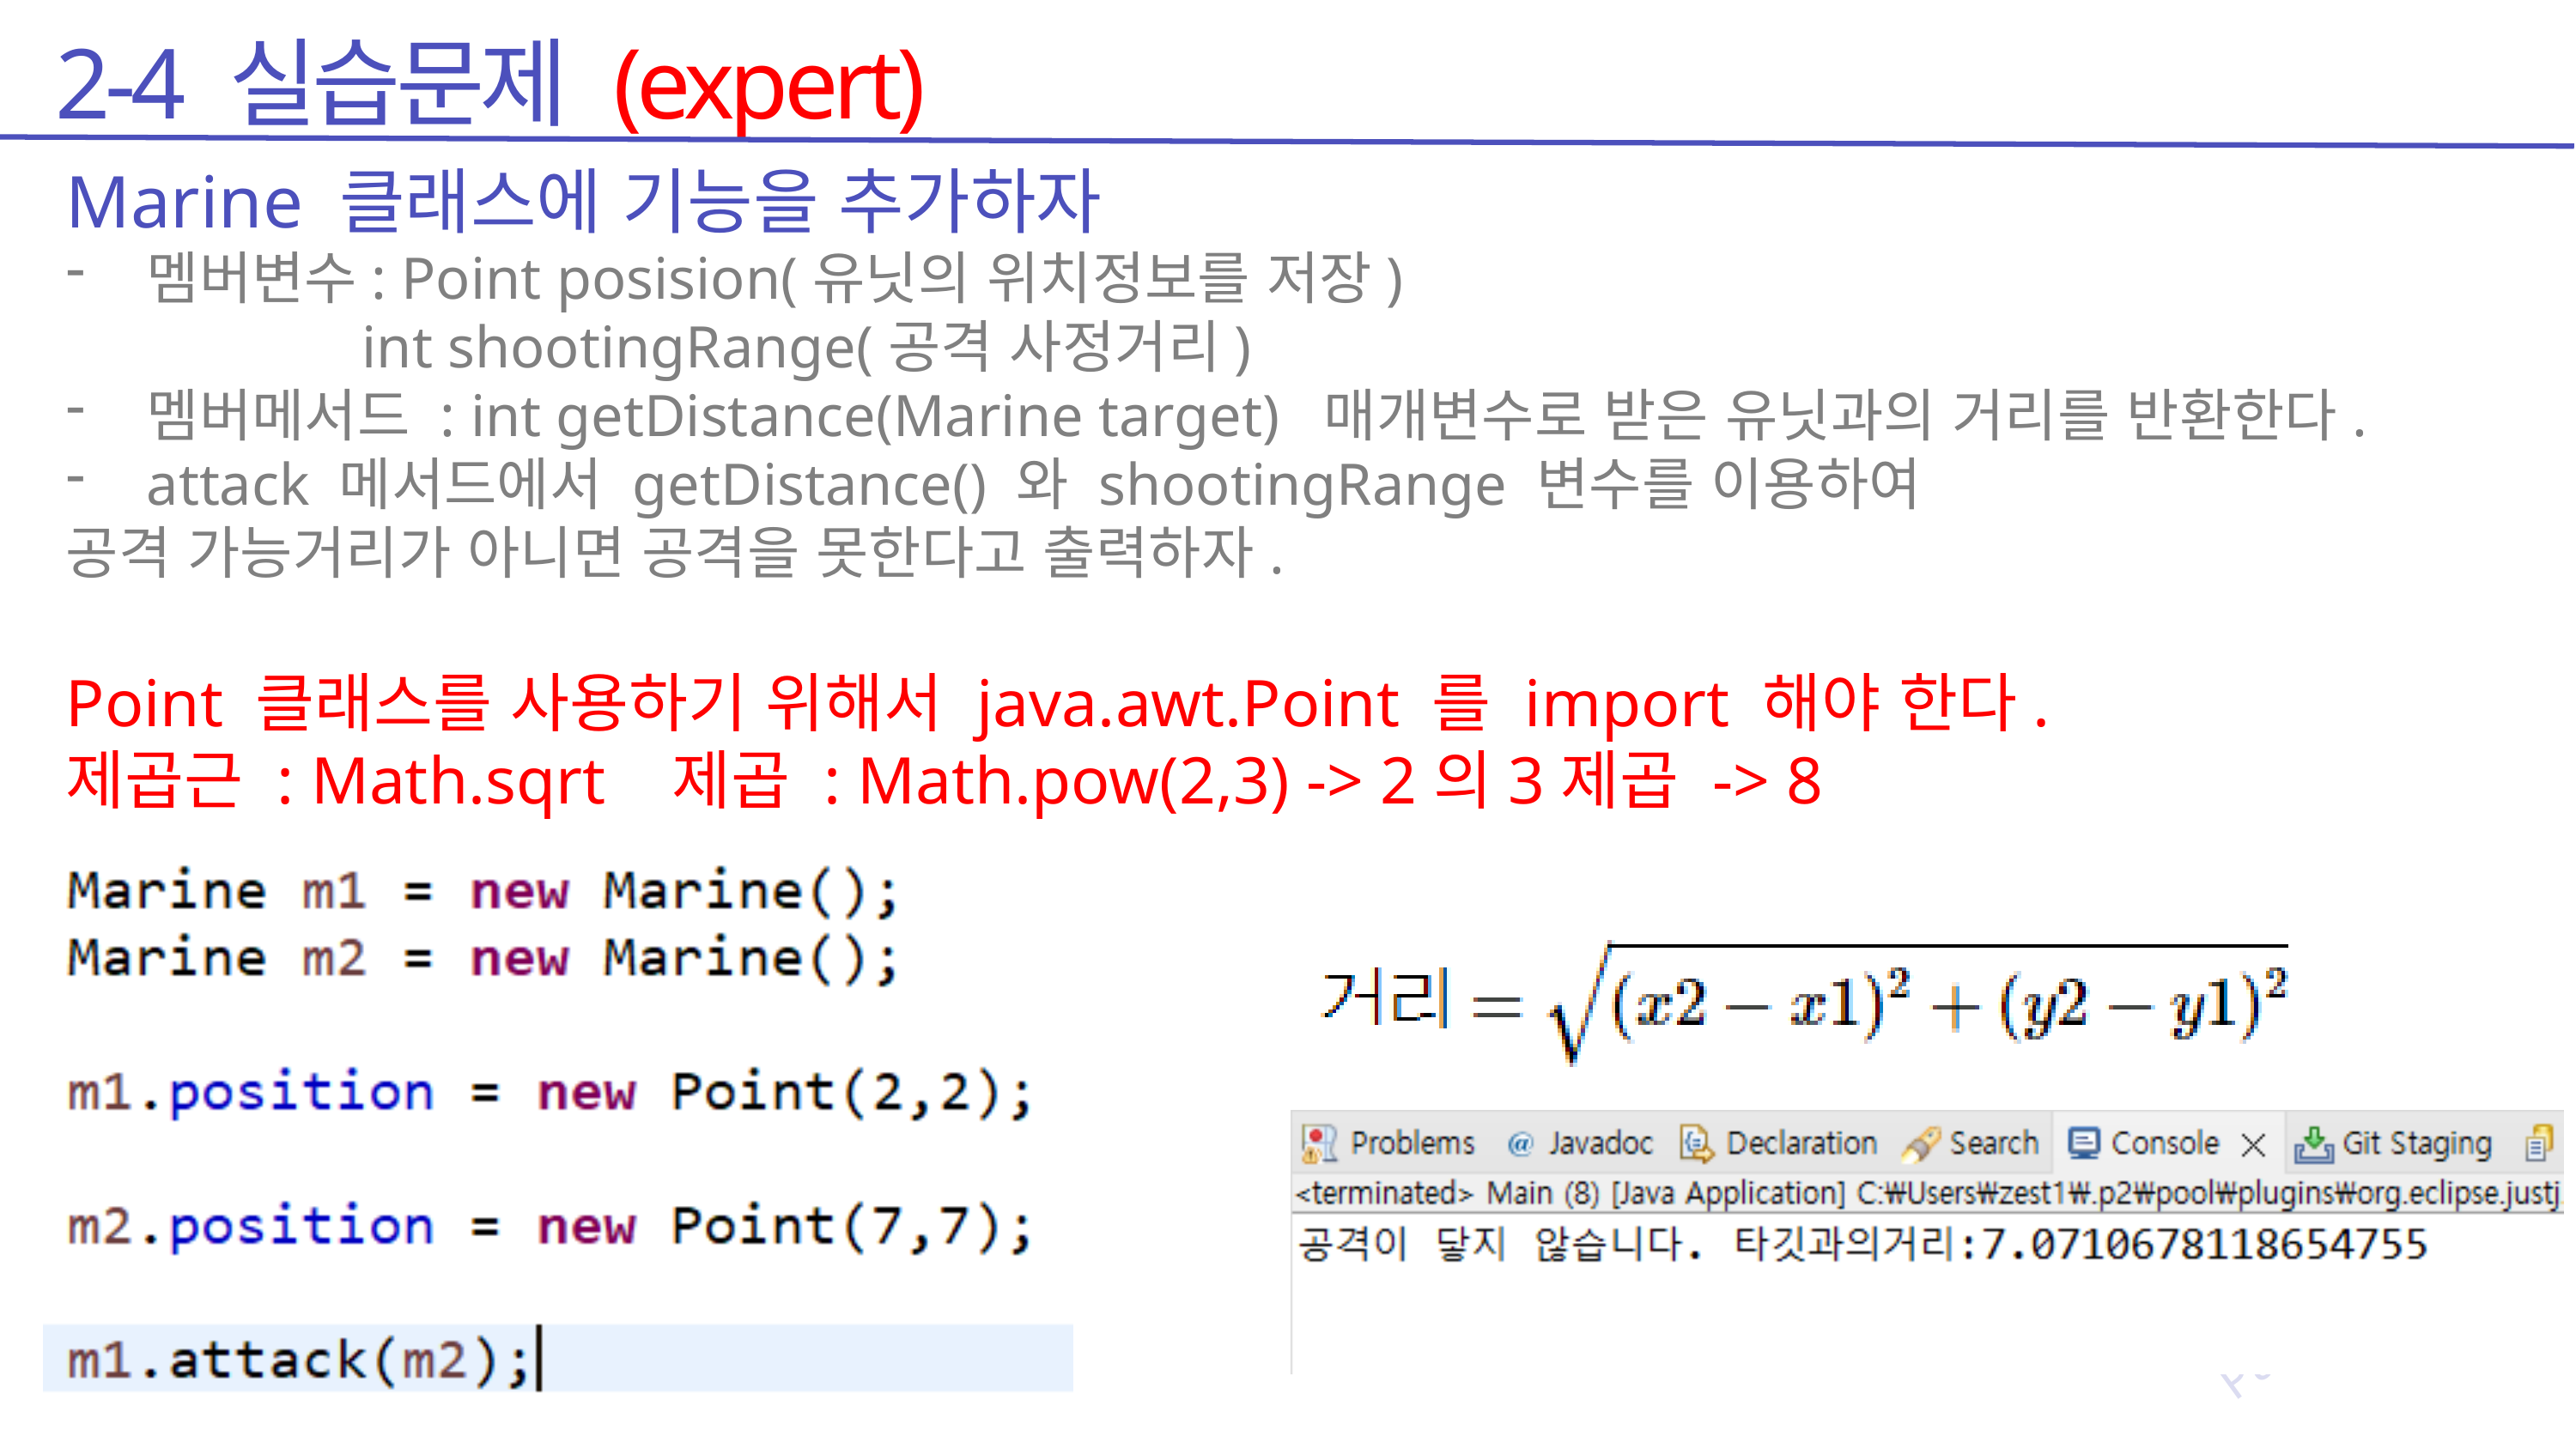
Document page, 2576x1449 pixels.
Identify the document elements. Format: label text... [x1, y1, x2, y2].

picture [42, 841, 1074, 1434]
text_box Marine 클래스에 기능을 추가하자 멤버변수: Point posision(유닛의 위치정보를 저장) int shootingRange(공격 사정거리) 멤버메서드 : int getDistance(Marine target) 매개변수로 받은 유닛과의 거리를 반환한다. attack 메서드에서 getDistance() 와 shootingRange 변수를 이용하여 공격 가능거리가 아니면 공격을 못한다고 출력하자. Point 클래스를 사용하기 위해서 java.awt.Point 를 import 해야 한다. 제곱근 : Math.sqrt 제곱 : Math.pow(2,3) -> 2의3제곱 -> 8 [53, 156, 2576, 823]
picture [1291, 868, 2564, 1374]
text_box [0, 136, 2574, 147]
text_box 2-4 실습문제 (expert) [42, 15, 1589, 134]
